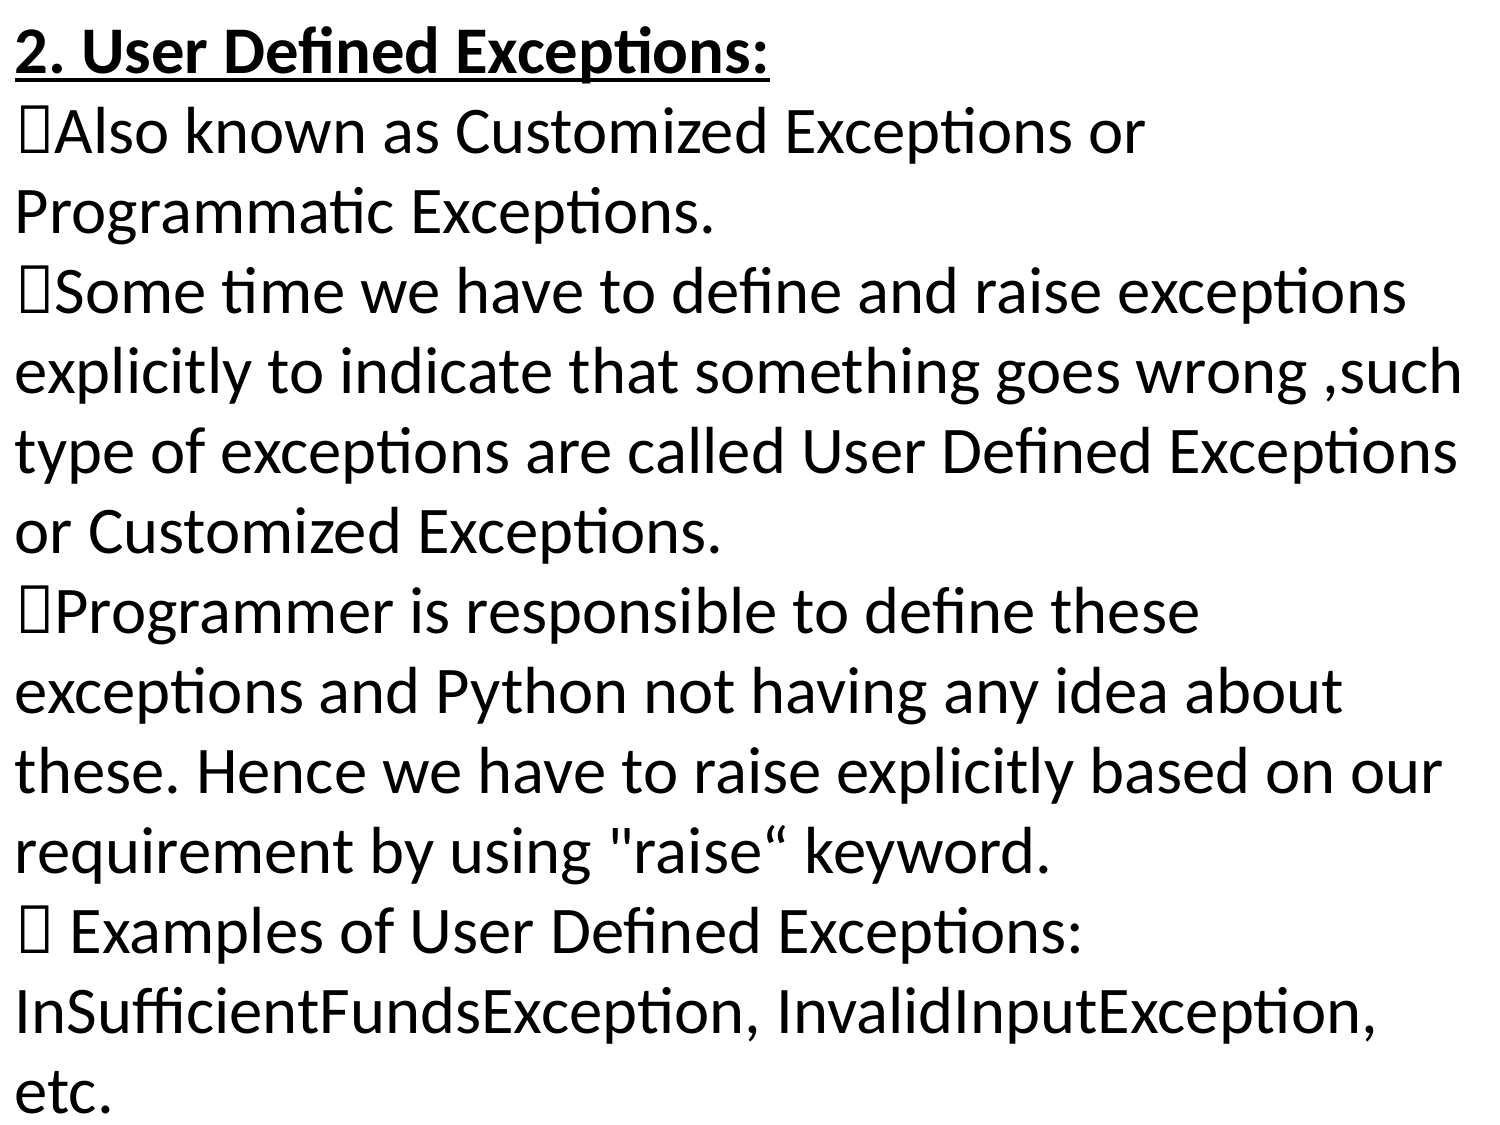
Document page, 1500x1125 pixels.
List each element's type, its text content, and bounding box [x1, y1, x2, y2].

text_box 2. User Defined Exceptions: Also known as Customized Exceptions or Programmatic Exceptions. Some time we have to define and raise exceptions explicitly to indicate that something goes wrong ,such type of exceptions are called User Defined Exceptions or Customized Exceptions. Programmer is responsible to define these exceptions and Python not having any idea about these. Hence we have to raise explicitly based on our requirement by using "raise“ keyword.  Examples of User Defined Exceptions: InSufficientFundsException, InvalidInputException, etc. [0, 0, 1500, 1125]
